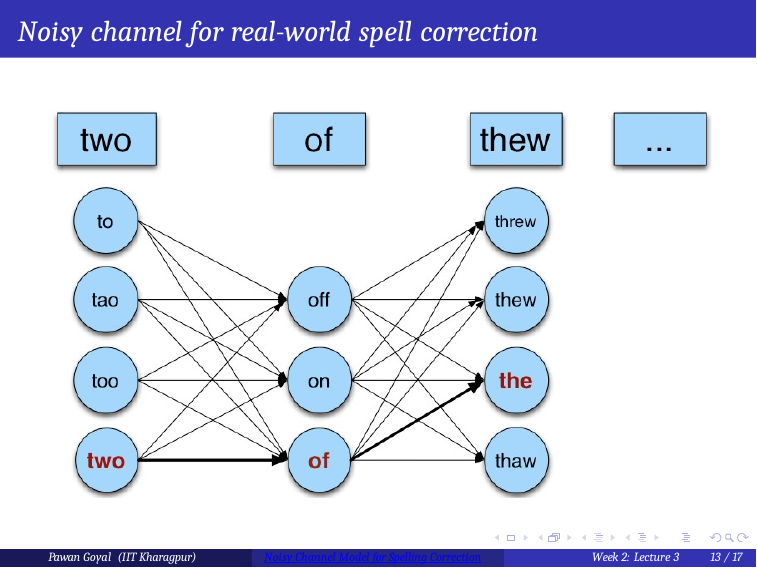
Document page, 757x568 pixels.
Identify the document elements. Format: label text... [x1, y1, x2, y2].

picture [51, 109, 712, 498]
text_box Noisy channel for real-world spell correction [15, 9, 561, 48]
text_box [0, 0, 756, 58]
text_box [0, 548, 757, 568]
